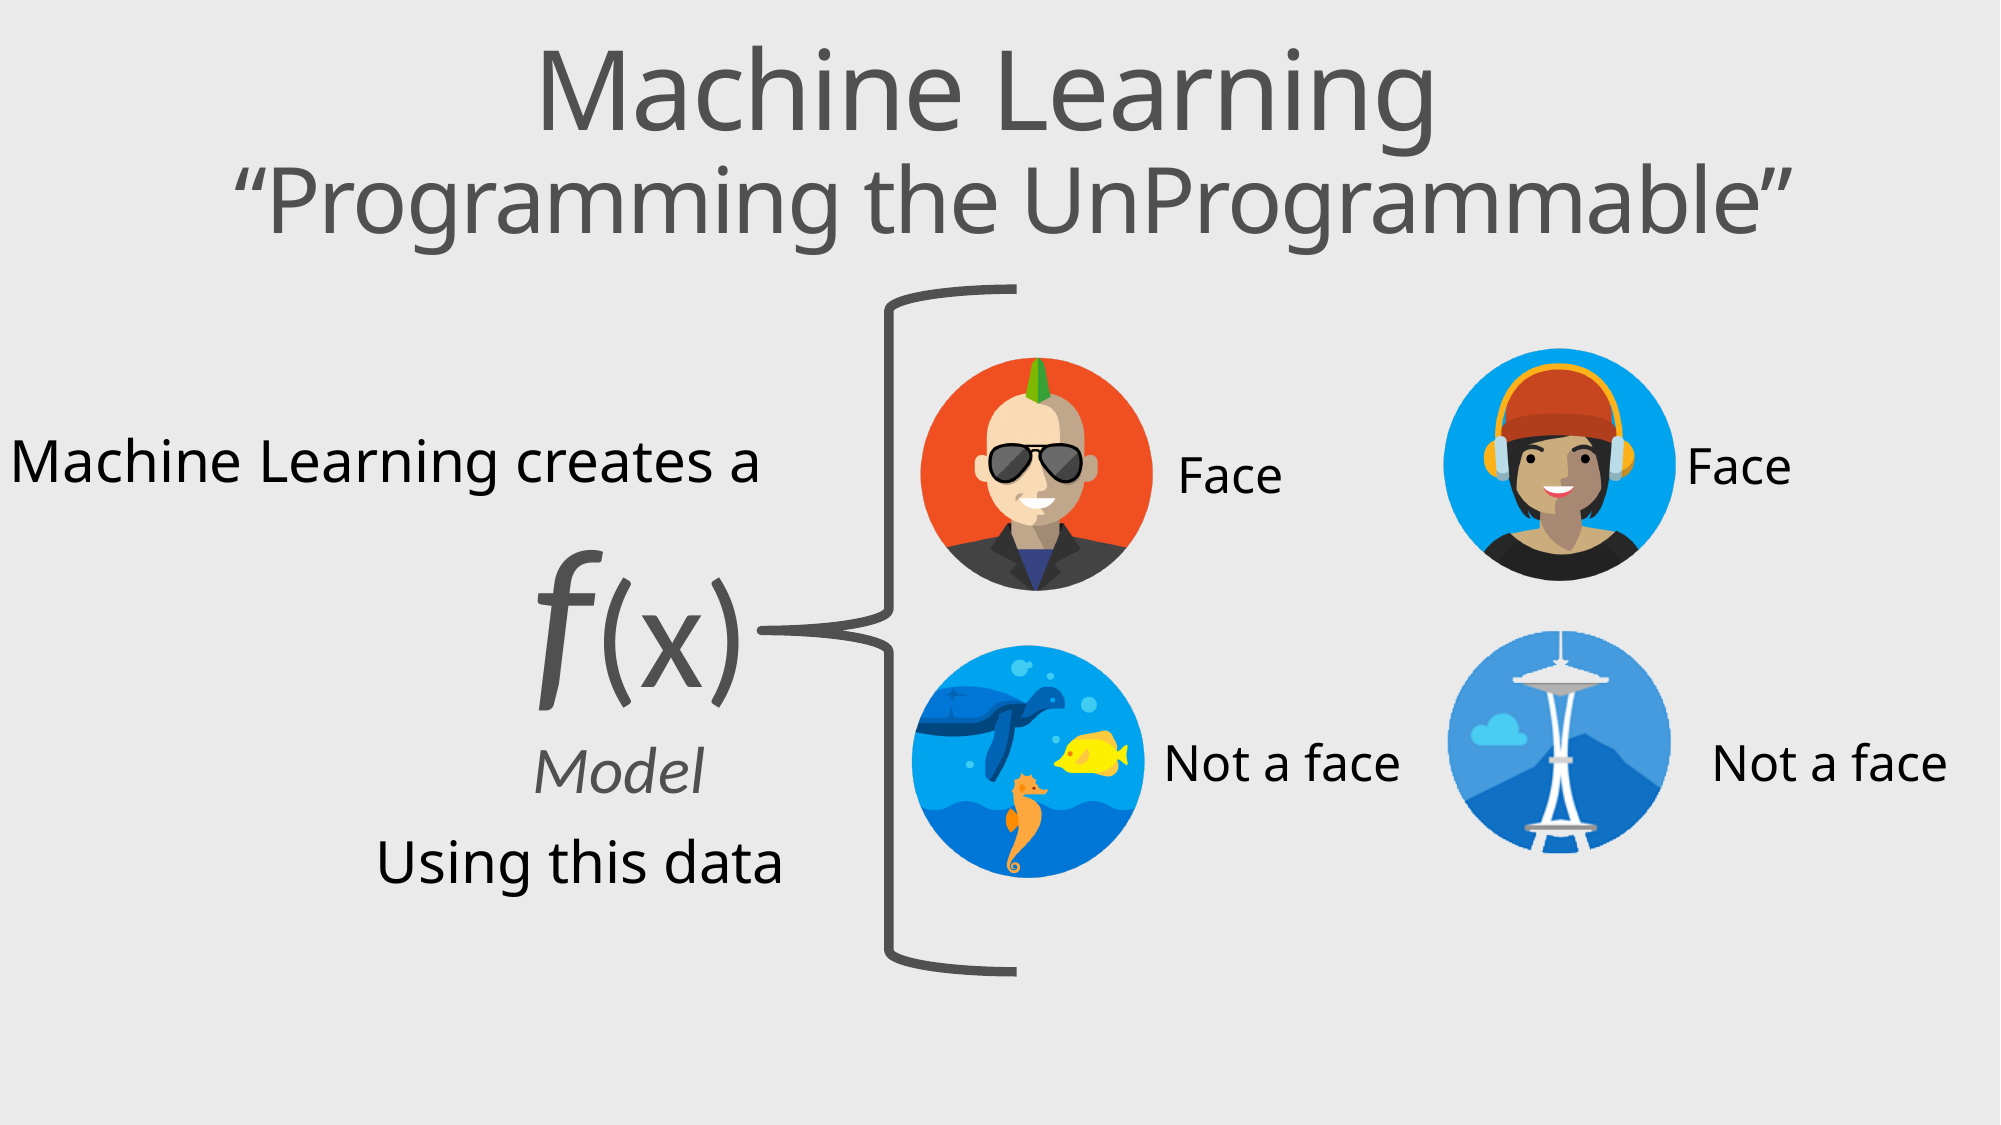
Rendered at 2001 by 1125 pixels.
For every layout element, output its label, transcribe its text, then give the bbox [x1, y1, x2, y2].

text_box Using this data [360, 818, 801, 903]
text_box f(x) Model [518, 502, 765, 815]
picture [1406, 333, 1713, 894]
text_box Not a face [1713, 731, 1949, 792]
text_box [760, 288, 1017, 973]
text_box [28, 21, 1920, 202]
text_box Face [1692, 434, 1794, 495]
text_box Face [1177, 443, 1284, 504]
picture [896, 630, 1160, 894]
text_box Not a face [1163, 731, 1402, 792]
picture [904, 342, 1169, 606]
text_box Machine Learning “Programming the UnProgrammable” [68, 74, 1960, 255]
text_box Machine Learning creates a [0, 416, 778, 502]
